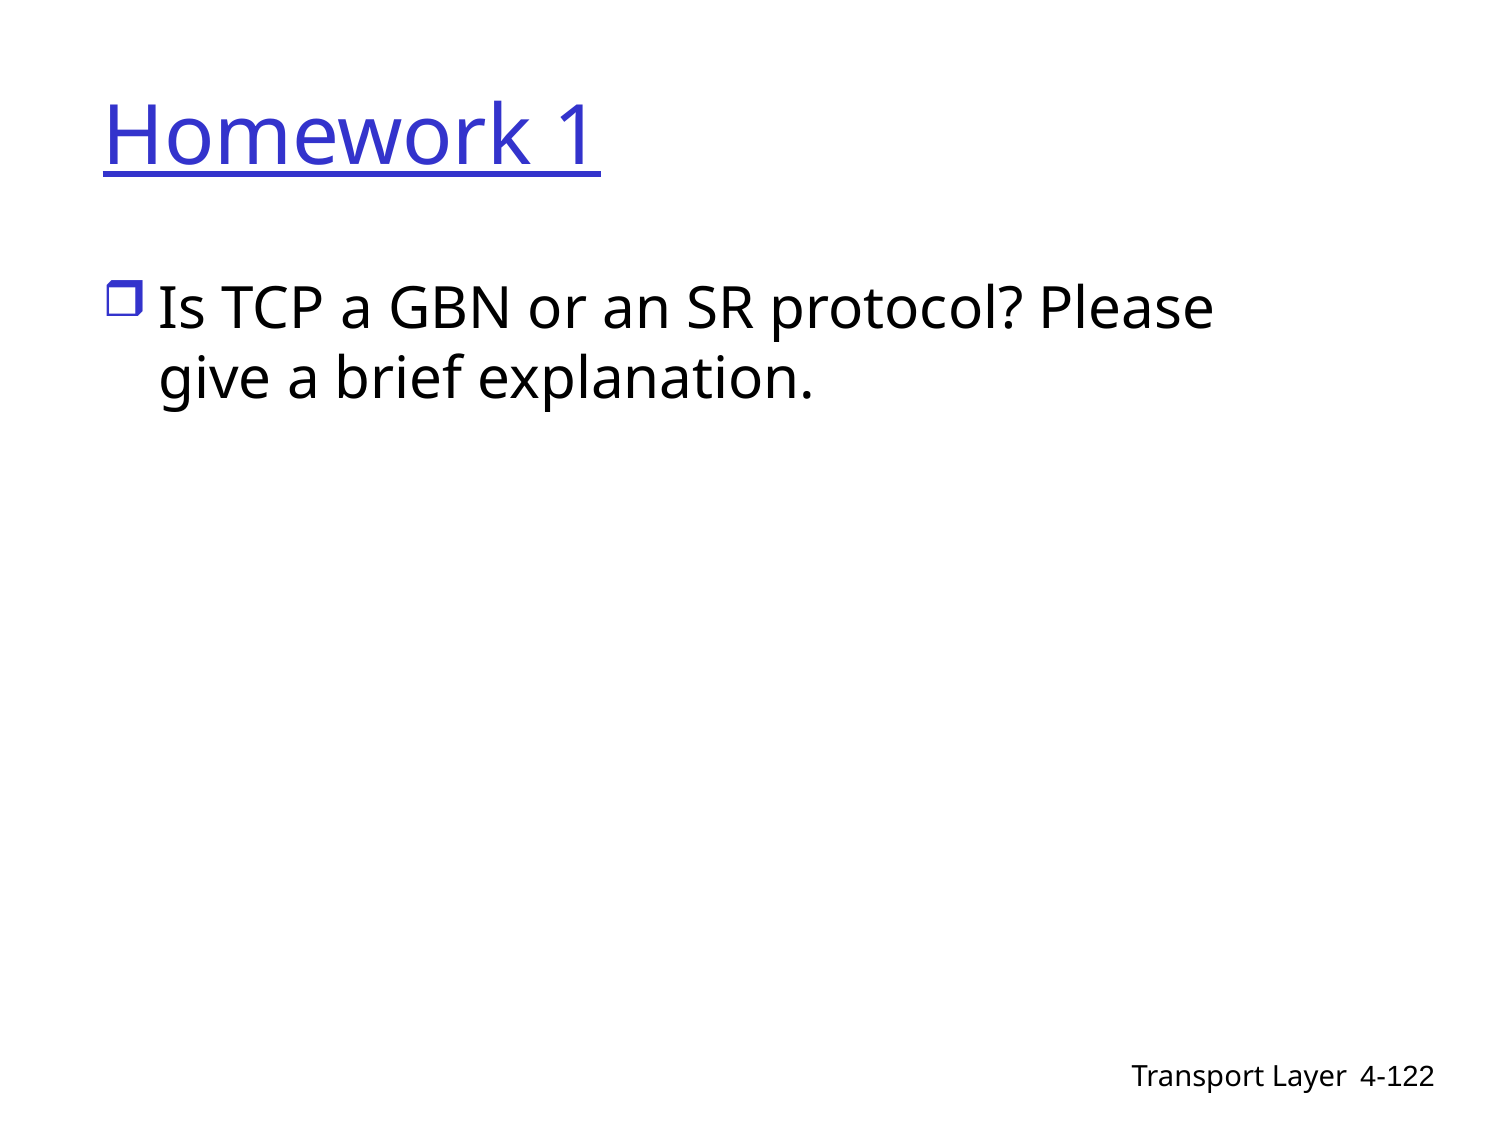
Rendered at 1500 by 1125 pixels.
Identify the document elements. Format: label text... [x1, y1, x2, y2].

footer Transport Layer [887, 1049, 1338, 1125]
slide_number 4-122 [1338, 1049, 1451, 1125]
list Is TCP a GBN or an SR protocol? Please give a brief explanation. [87, 262, 1327, 724]
title Homework 1 [87, 37, 1363, 226]
